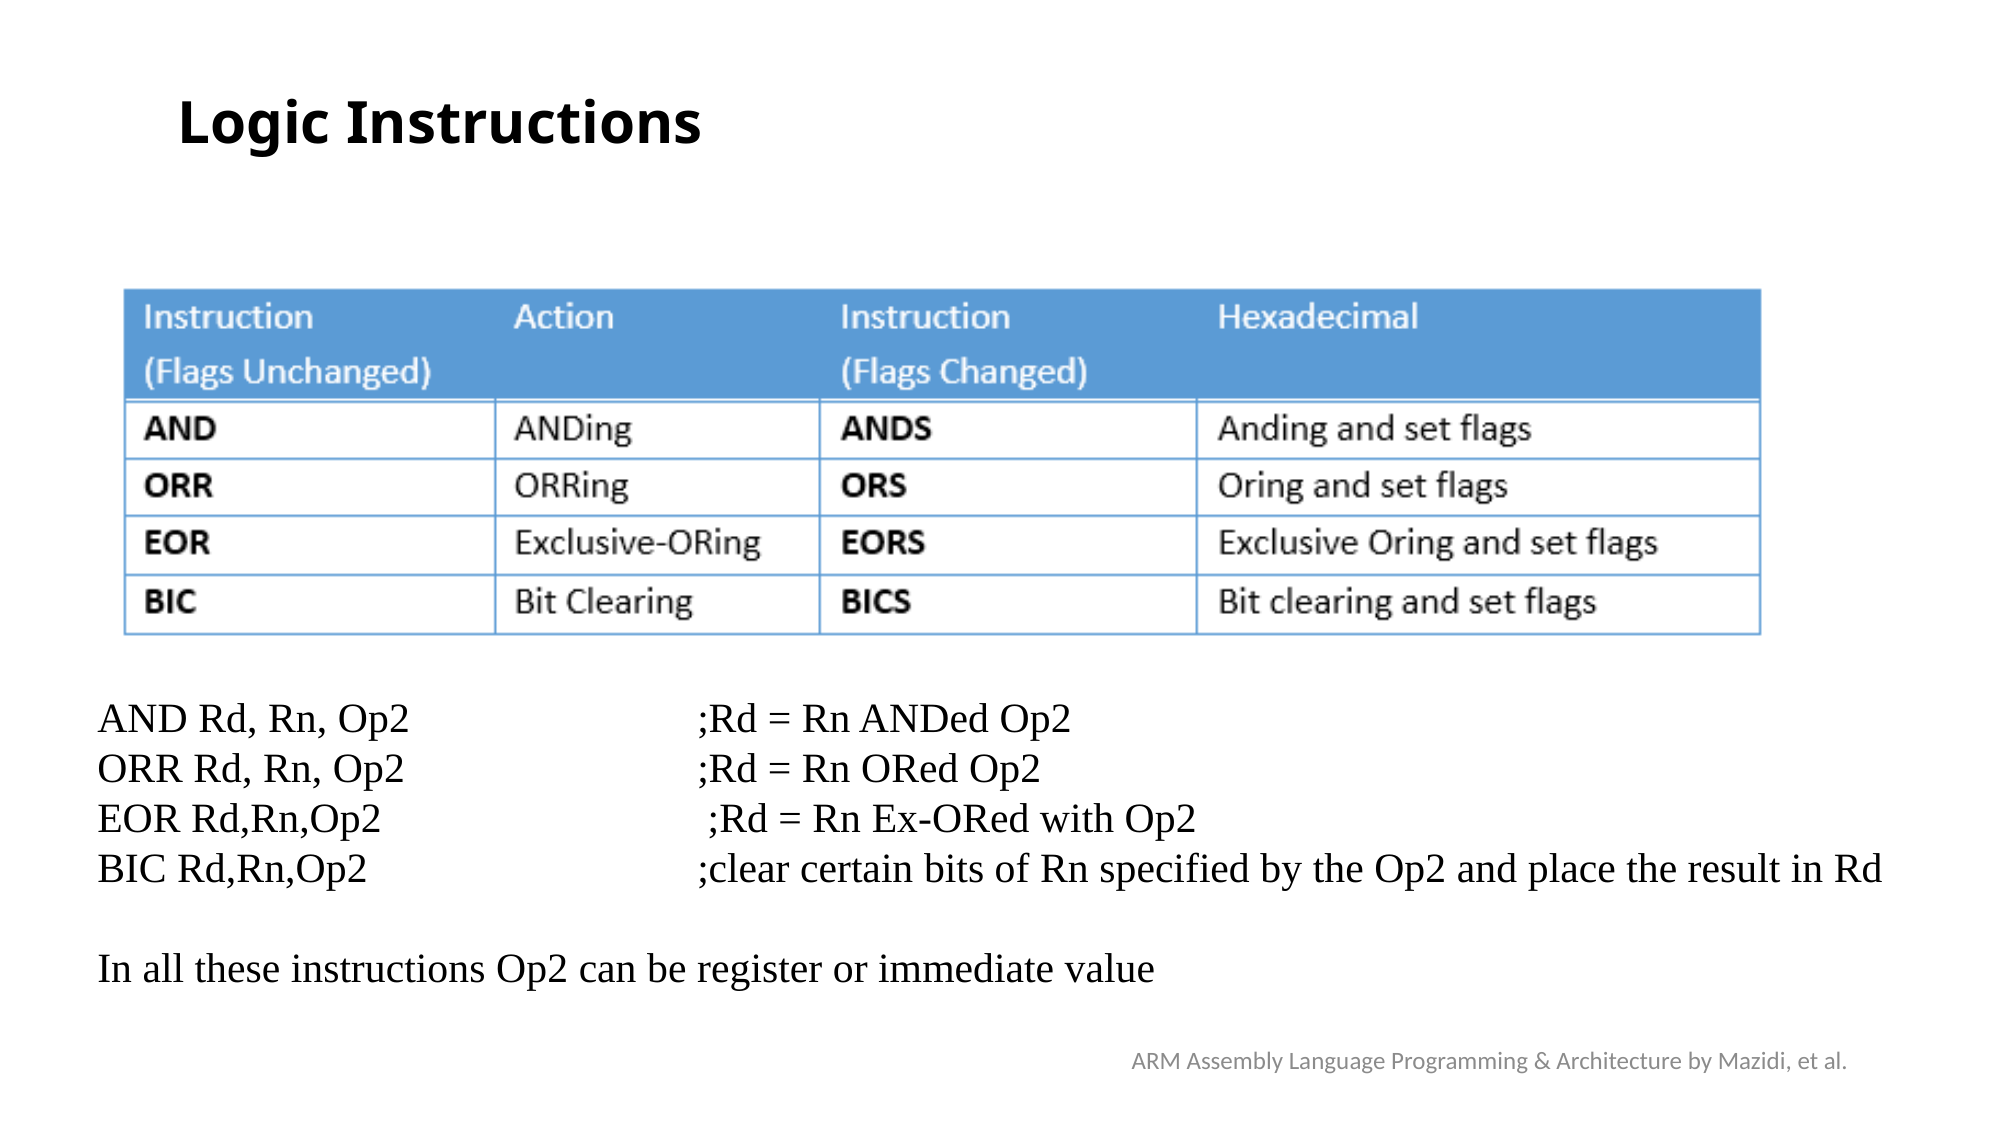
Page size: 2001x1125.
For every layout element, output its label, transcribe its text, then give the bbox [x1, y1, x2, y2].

footer ARM Assembly Language Programming & Architecture by Mazidi, et al. [1103, 1029, 1878, 1090]
text_box AND Rd, Rn, Op2 ;Rd = Rn ANDed Op2 ORR Rd, Rn, Op2 ;Rd = Rn ORed Op2 EOR Rd,Rn,Op2 ;Rd = Rn Ex-ORed with Op2 BIC Rd,Rn,Op2 ;clear certain bits of Rn specified by the Op2 and place the result in Rd In all these instructions Op2 can be register or immediate value [82, 683, 1919, 999]
picture [120, 283, 1764, 639]
text_box Logic Instructions [162, 77, 718, 163]
